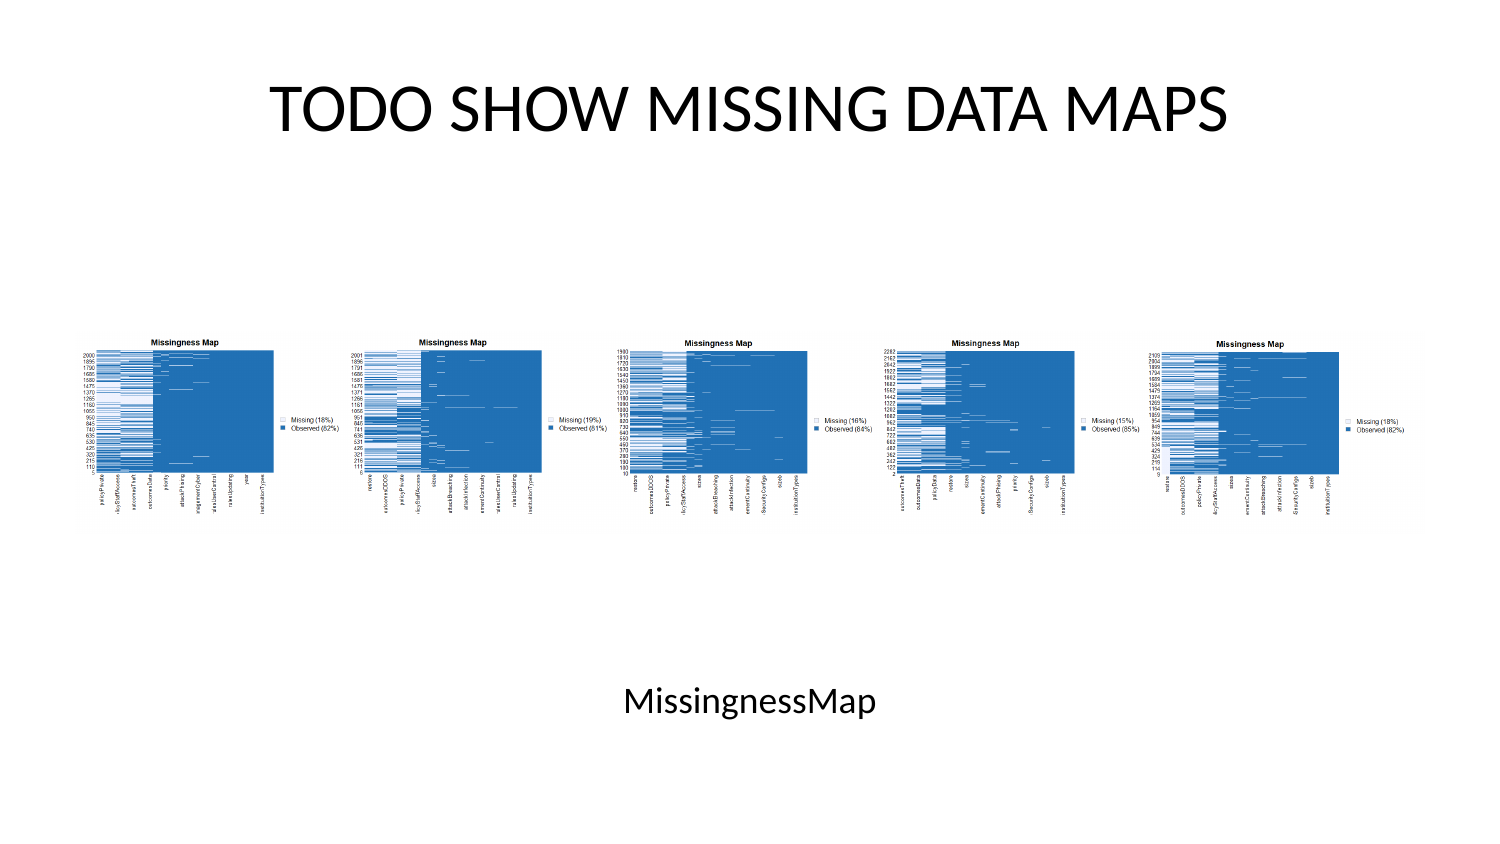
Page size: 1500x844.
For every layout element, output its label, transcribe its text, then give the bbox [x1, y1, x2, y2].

picture [74, 330, 1426, 534]
text_box MissingnessMap [74, 668, 1425, 753]
title TODO SHOW MISSING DATA MAPS [75, 33, 1425, 175]
